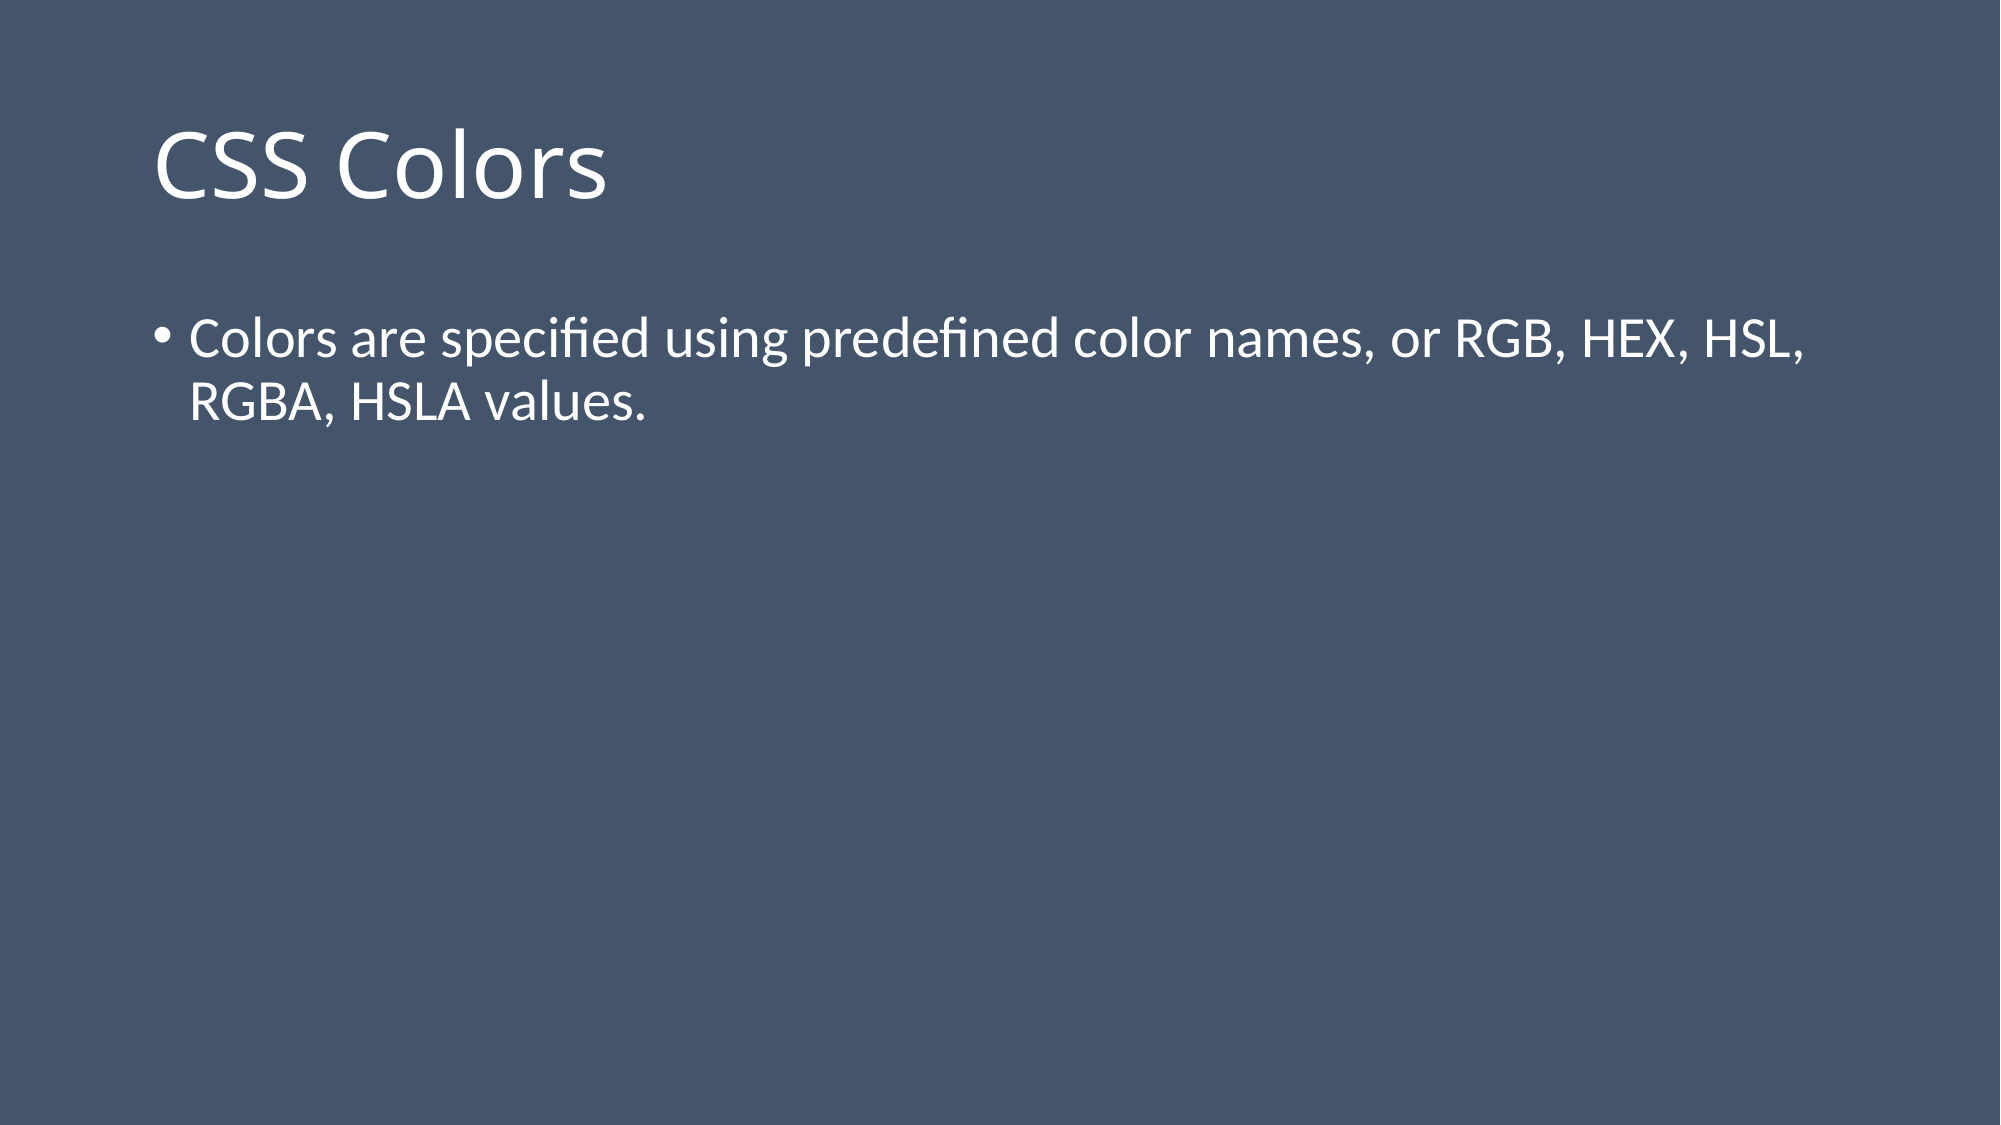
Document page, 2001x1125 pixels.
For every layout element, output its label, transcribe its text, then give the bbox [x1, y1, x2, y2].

list Colors are specified using predefined color names, or RGB, HEX, HSL, RGBA, HSLA values. [137, 299, 1863, 1014]
title CSS Colors [137, 59, 1863, 278]
